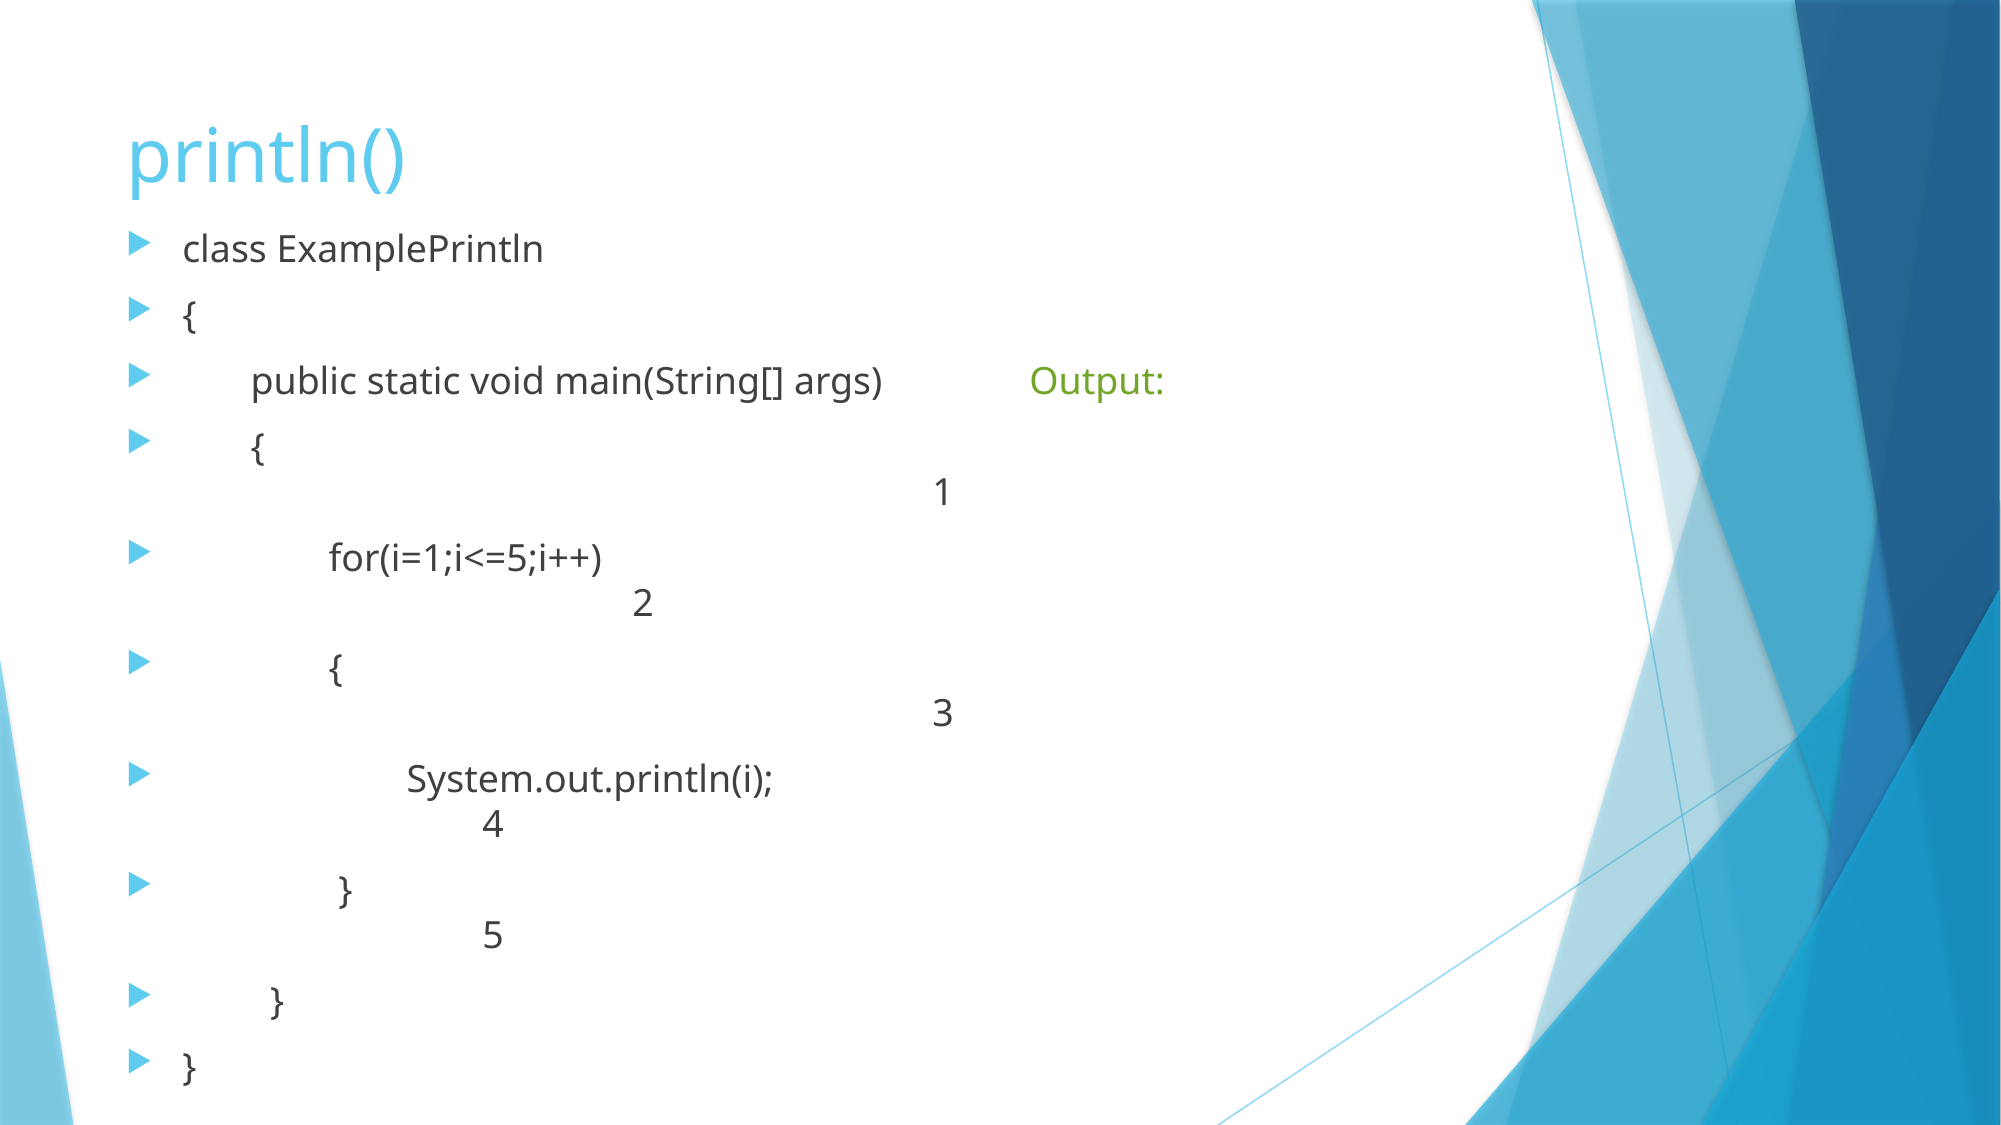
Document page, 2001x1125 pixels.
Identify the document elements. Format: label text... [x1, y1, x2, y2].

title println() [111, 99, 1522, 217]
list class ExamplePrintln { public static void main(String[] args) Output: { 1 for(i=1;i<=5;i++) 2 { 3 System.out.println(i); 4 } 5 } } [111, 217, 1522, 991]
